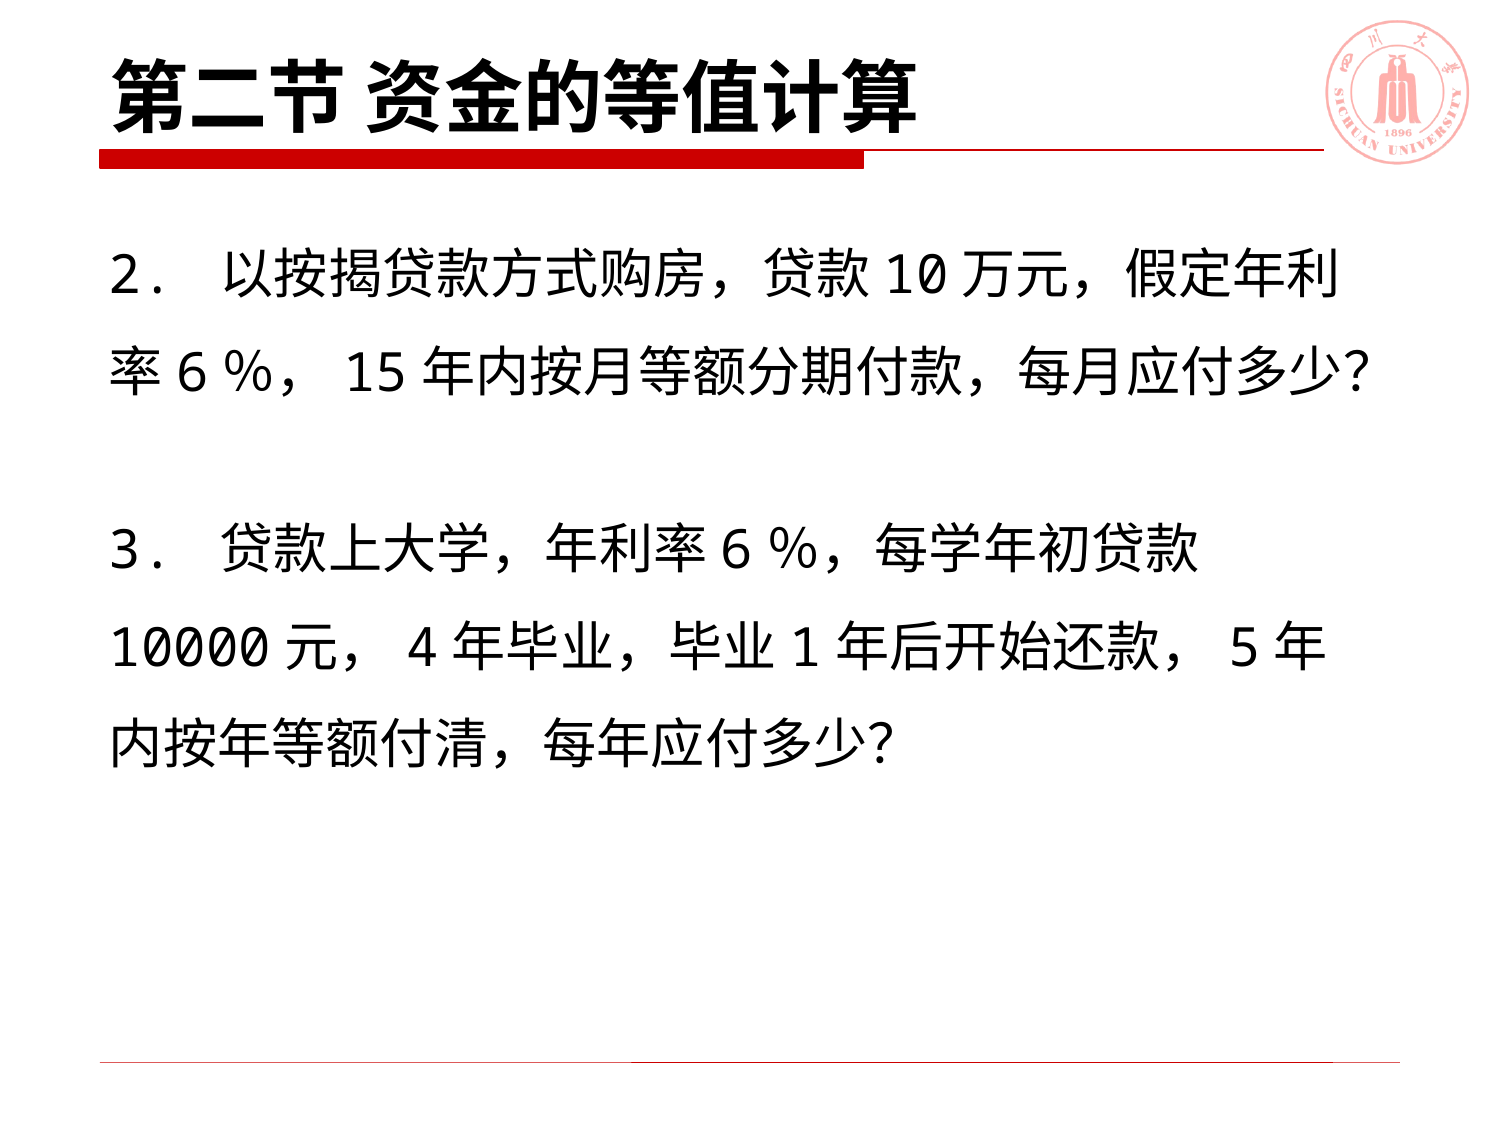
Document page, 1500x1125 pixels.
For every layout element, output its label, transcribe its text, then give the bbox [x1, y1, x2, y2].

text_box 3. 贷款上大学，年利率6％，每学年初贷款10000元，4年毕业，毕业1年后开始还款，5年内按年等额付清，每年应付多少？ [94, 474, 1363, 782]
text_box 2. 以按揭贷款方式购房，贷款10万元，假定年利率6％，15年内按月等额分期付款，每月应付多少？ [94, 199, 1363, 410]
text_box 当m >1时 [1324, 18, 1471, 166]
title 第二节 资金的等值计算 [94, 0, 1407, 150]
